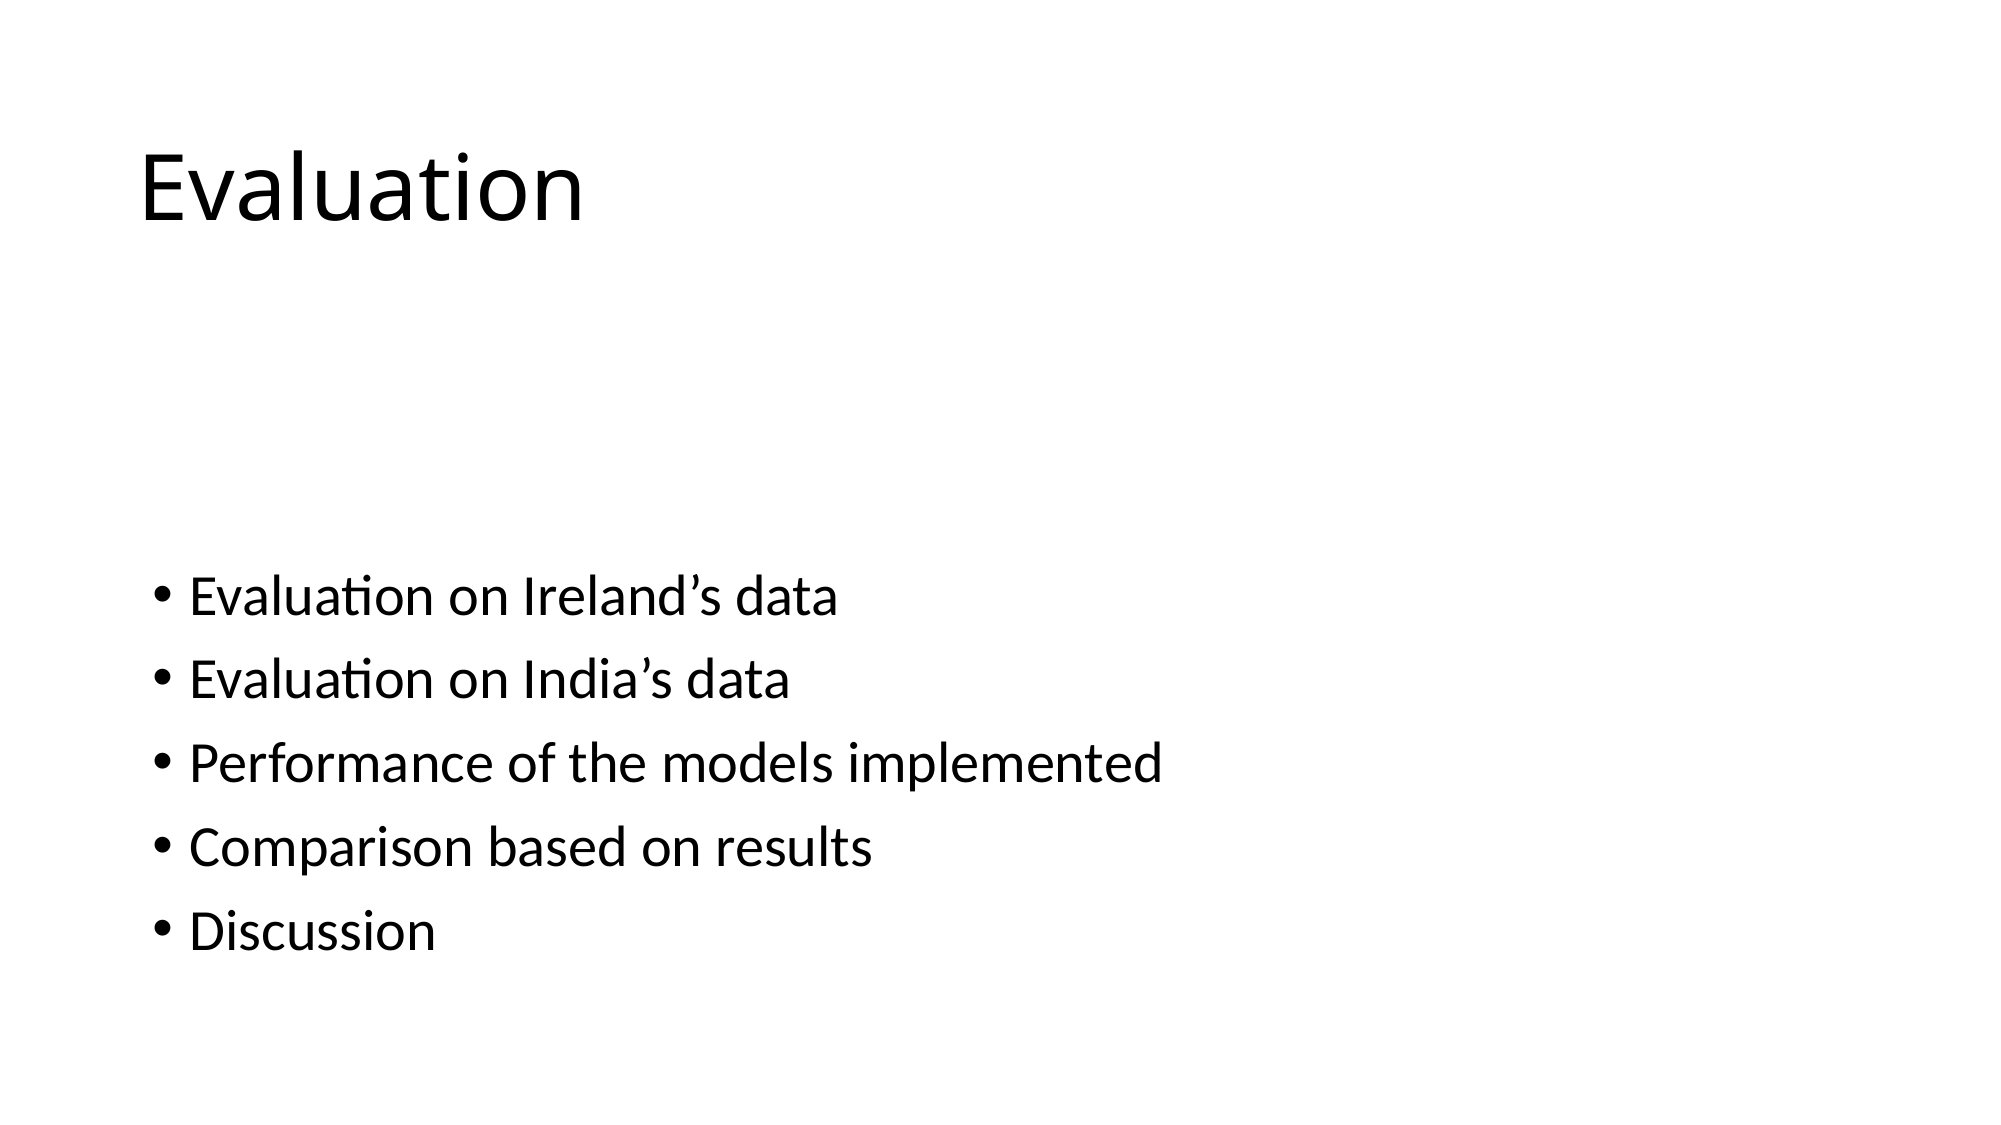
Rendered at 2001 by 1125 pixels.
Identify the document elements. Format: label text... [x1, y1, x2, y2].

list Evaluation on Ireland’s data Evaluation on India’s data Performance of the models implemented Comparison based on results Discussion [137, 299, 1863, 1014]
title Evaluation [122, 82, 1848, 300]
